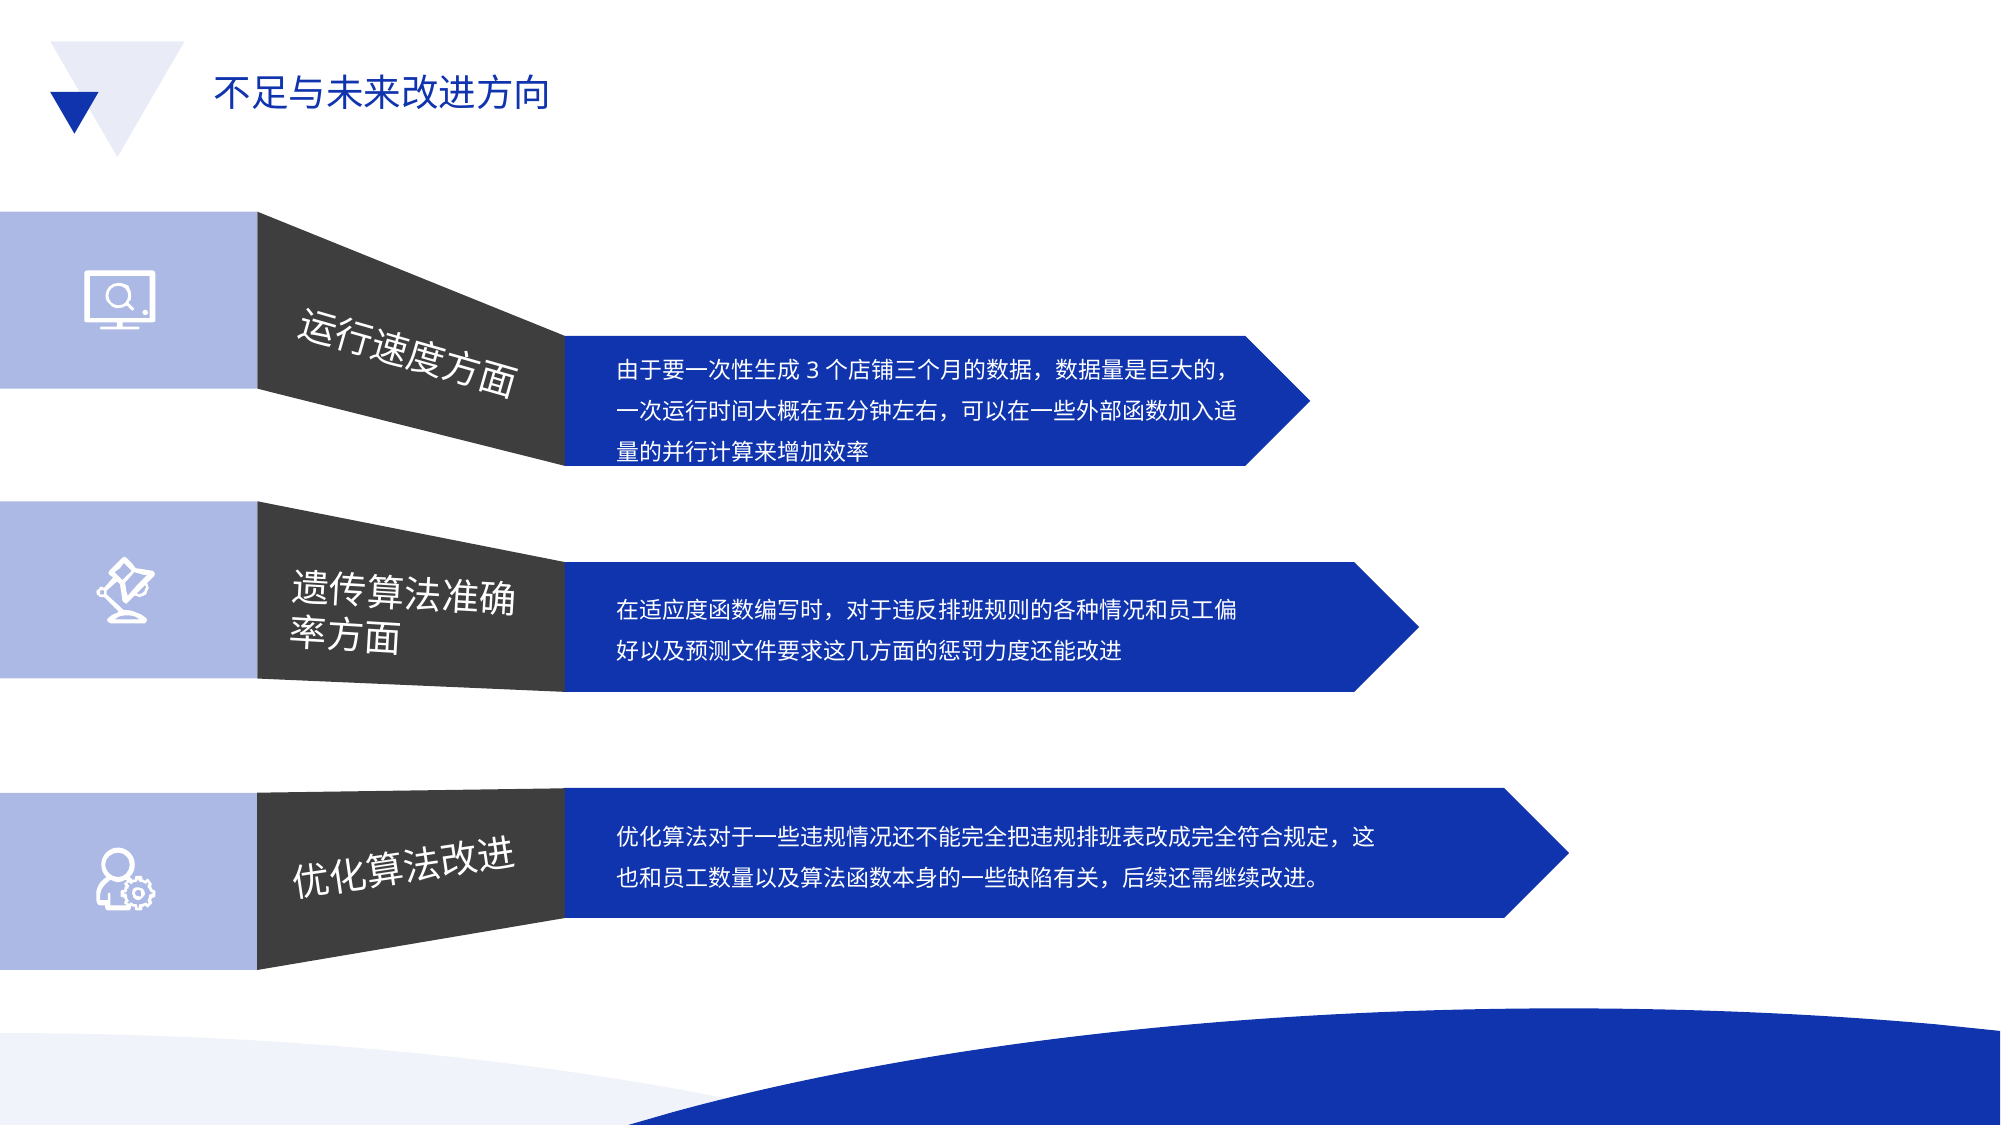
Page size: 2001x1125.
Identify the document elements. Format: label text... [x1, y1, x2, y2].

text_box [256, 500, 563, 693]
text_box [256, 787, 566, 972]
text_box [96, 556, 155, 624]
text_box [563, 560, 1421, 693]
text_box 优化算法对于一些违规情况还不能完全把违规排班表改成完全符合规定，这也和员工数量以及算法函数本身的一些缺陷有关，后续还需继续改进。 [602, 800, 1401, 898]
text_box [1272, 361, 1312, 441]
text_box [0, 211, 256, 390]
text_box 运行速度方面 [278, 288, 555, 421]
text_box [0, 792, 256, 971]
text_box 由于要一次性生成3个店铺三个月的数据，数据量是巨大的，一次运行时间大概在五分钟左右，可以在一些外部函数加入适量的并行计算来增加效率 [602, 334, 1272, 453]
text_box 不足与未来改进方向 [198, 61, 566, 122]
text_box [0, 500, 256, 679]
text_box 遗传算法准确率方面 [273, 555, 550, 676]
text_box [256, 210, 563, 467]
text_box [84, 270, 156, 330]
text_box [563, 786, 1571, 919]
text_box 在适应度函数编写时，对于违反排班规则的各种情况和员工偏好以及预测文件要求这几方面的惩罚力度还能改进 [602, 574, 1272, 693]
text_box 优化算法改进 [272, 815, 550, 915]
text_box [96, 847, 156, 911]
text_box [563, 334, 1260, 467]
